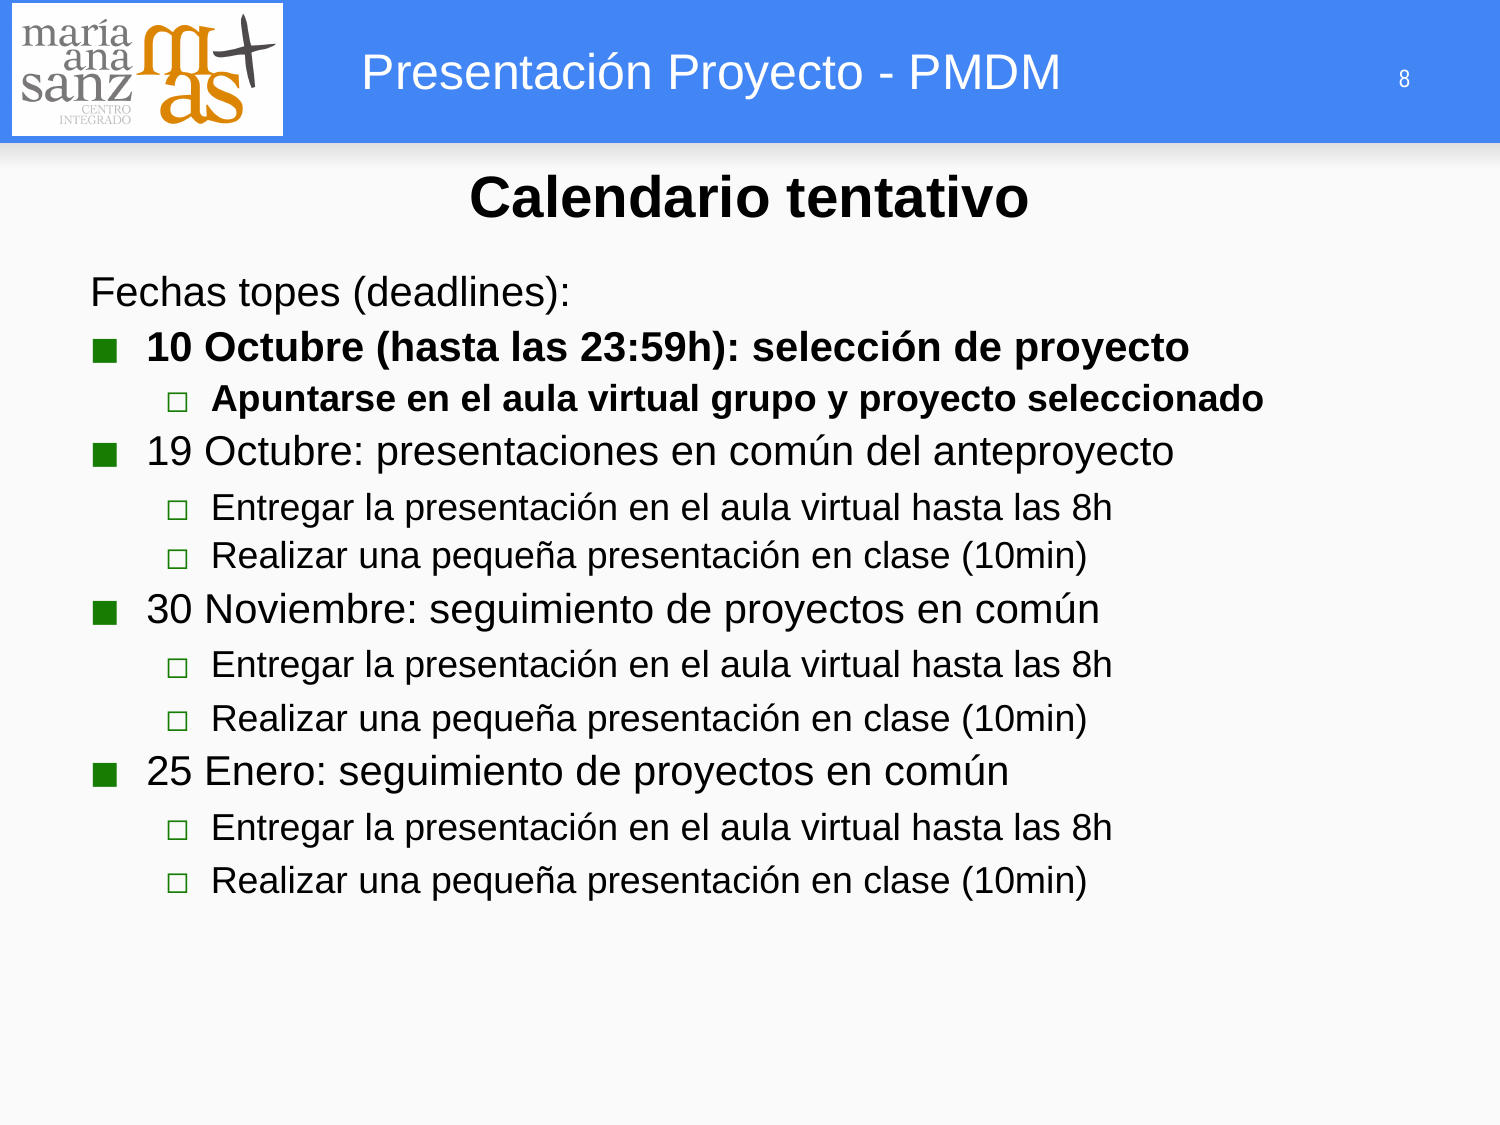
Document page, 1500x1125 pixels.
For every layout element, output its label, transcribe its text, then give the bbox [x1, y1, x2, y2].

picture [12, 3, 283, 136]
text_box Fechas topes (deadlines): 10 Octubre (hasta las 23:59h): selección de proyecto Apuntarse en el aula virtual grupo y proyecto seleccionado 19 Octubre: presentaciones en común del anteproyecto Entregar la presentación en el aula virtual hasta las 8h Realizar una pequeña presentación en clase (10min) 30 Noviembre: seguimiento de proyectos en común Entregar la presentación en el aula virtual hasta las 8h Realizar una pequeña presentación en clase (10min) 25 Enero: seguimiento de proyectos en común Entregar la presentación en el aula virtual hasta las 8h Realizar una pequeña presentación en clase (10min) [74, 262, 1425, 1103]
text_box ‹#› [1299, 62, 1425, 100]
text_box Calendario tentativo [74, 149, 1425, 238]
